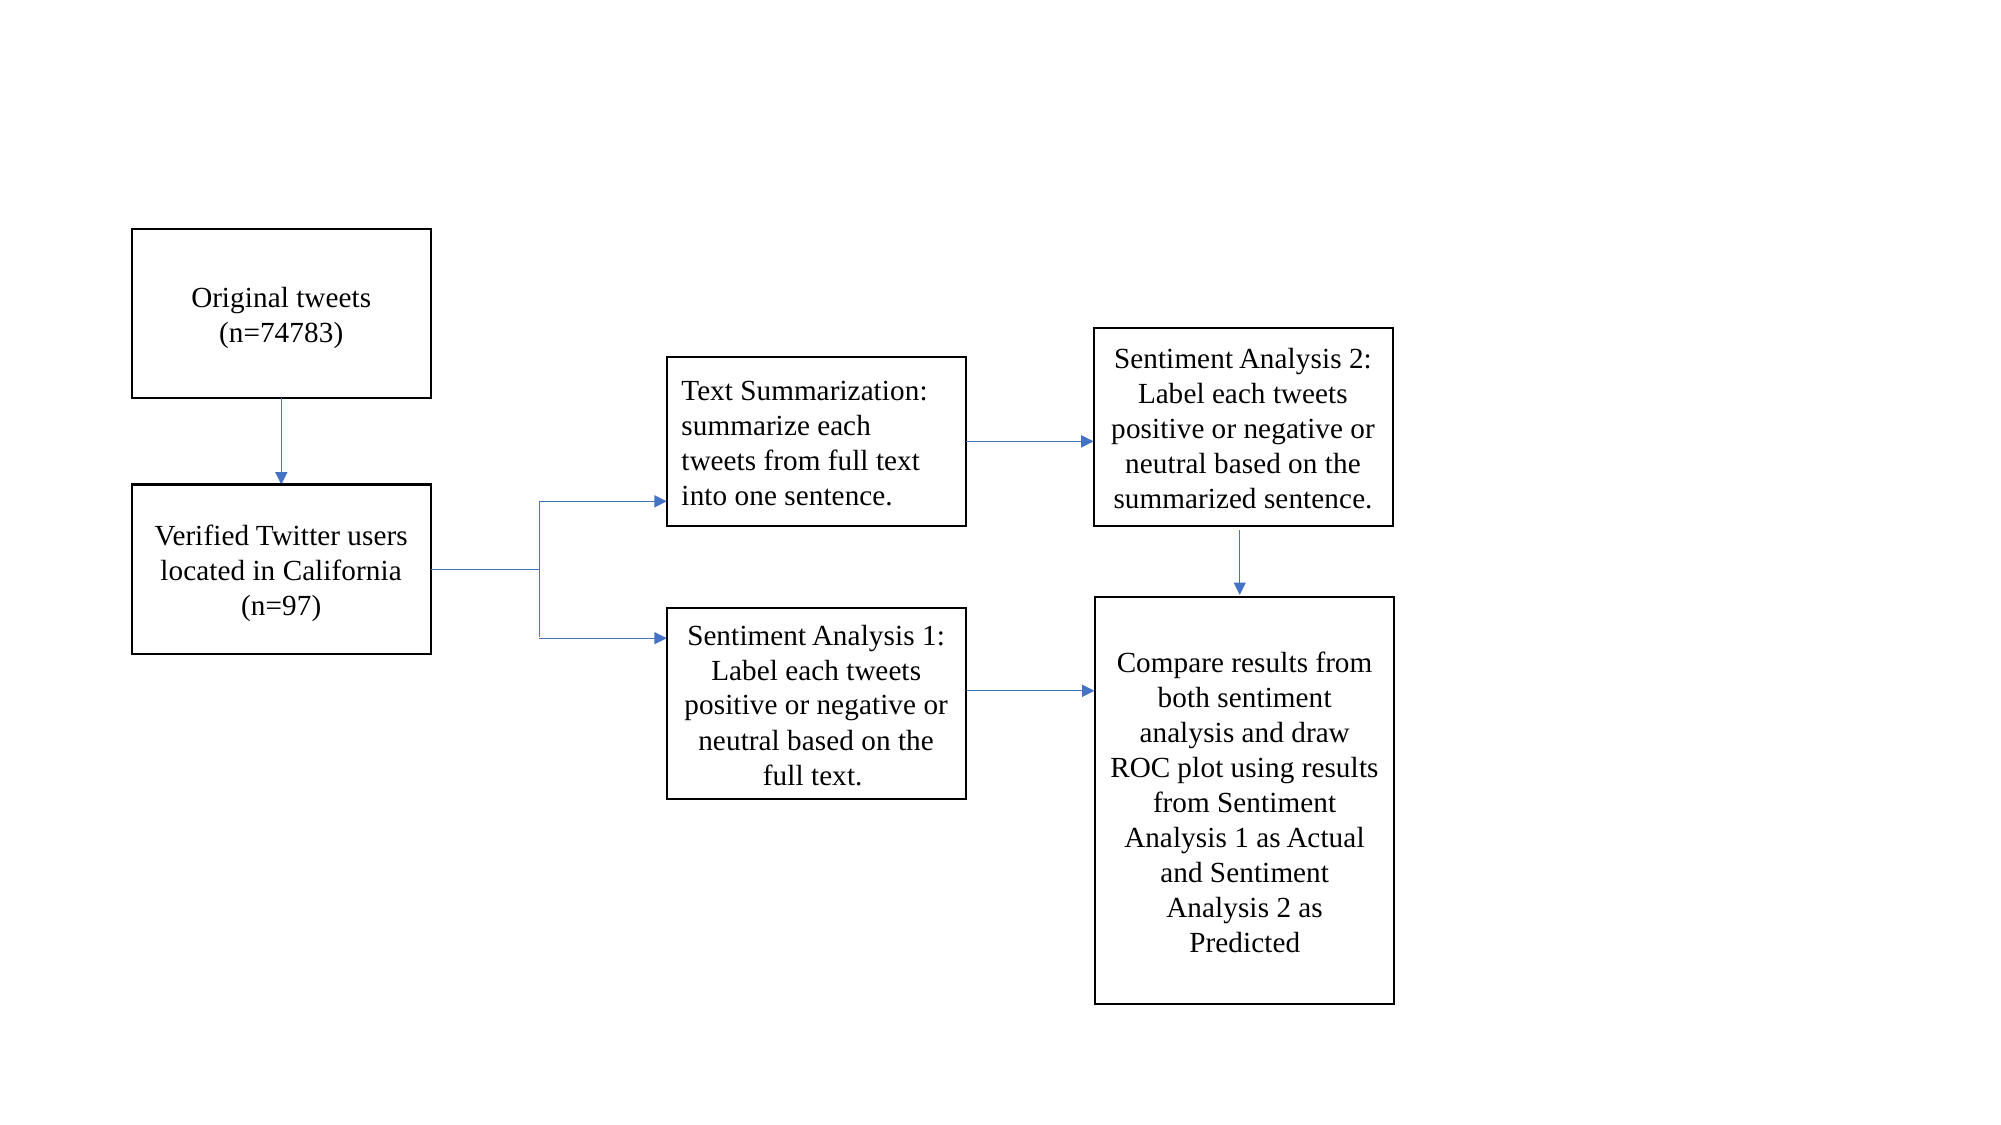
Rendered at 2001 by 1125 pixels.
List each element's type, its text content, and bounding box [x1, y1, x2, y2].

text_box Sentiment Analysis 1: Label each tweets positive or negative or neutral based on the full text. [666, 607, 967, 800]
text_box Compare results from both sentiment analysis and draw ROC plot using results from Sentiment Analysis 1 as Actual and Sentiment Analysis 2 as Predicted [1094, 596, 1395, 1005]
text_box Verified Twitter users located in California (n=97) [131, 483, 432, 655]
text_box Text Summarization: summarize each tweets from full text into one sentence. [666, 356, 967, 527]
text_box Sentiment Analysis 2: Label each tweets positive or negative or neutral based on the summarized sentence. [1093, 327, 1394, 527]
text_box Original tweets (n=74783) [131, 228, 432, 399]
